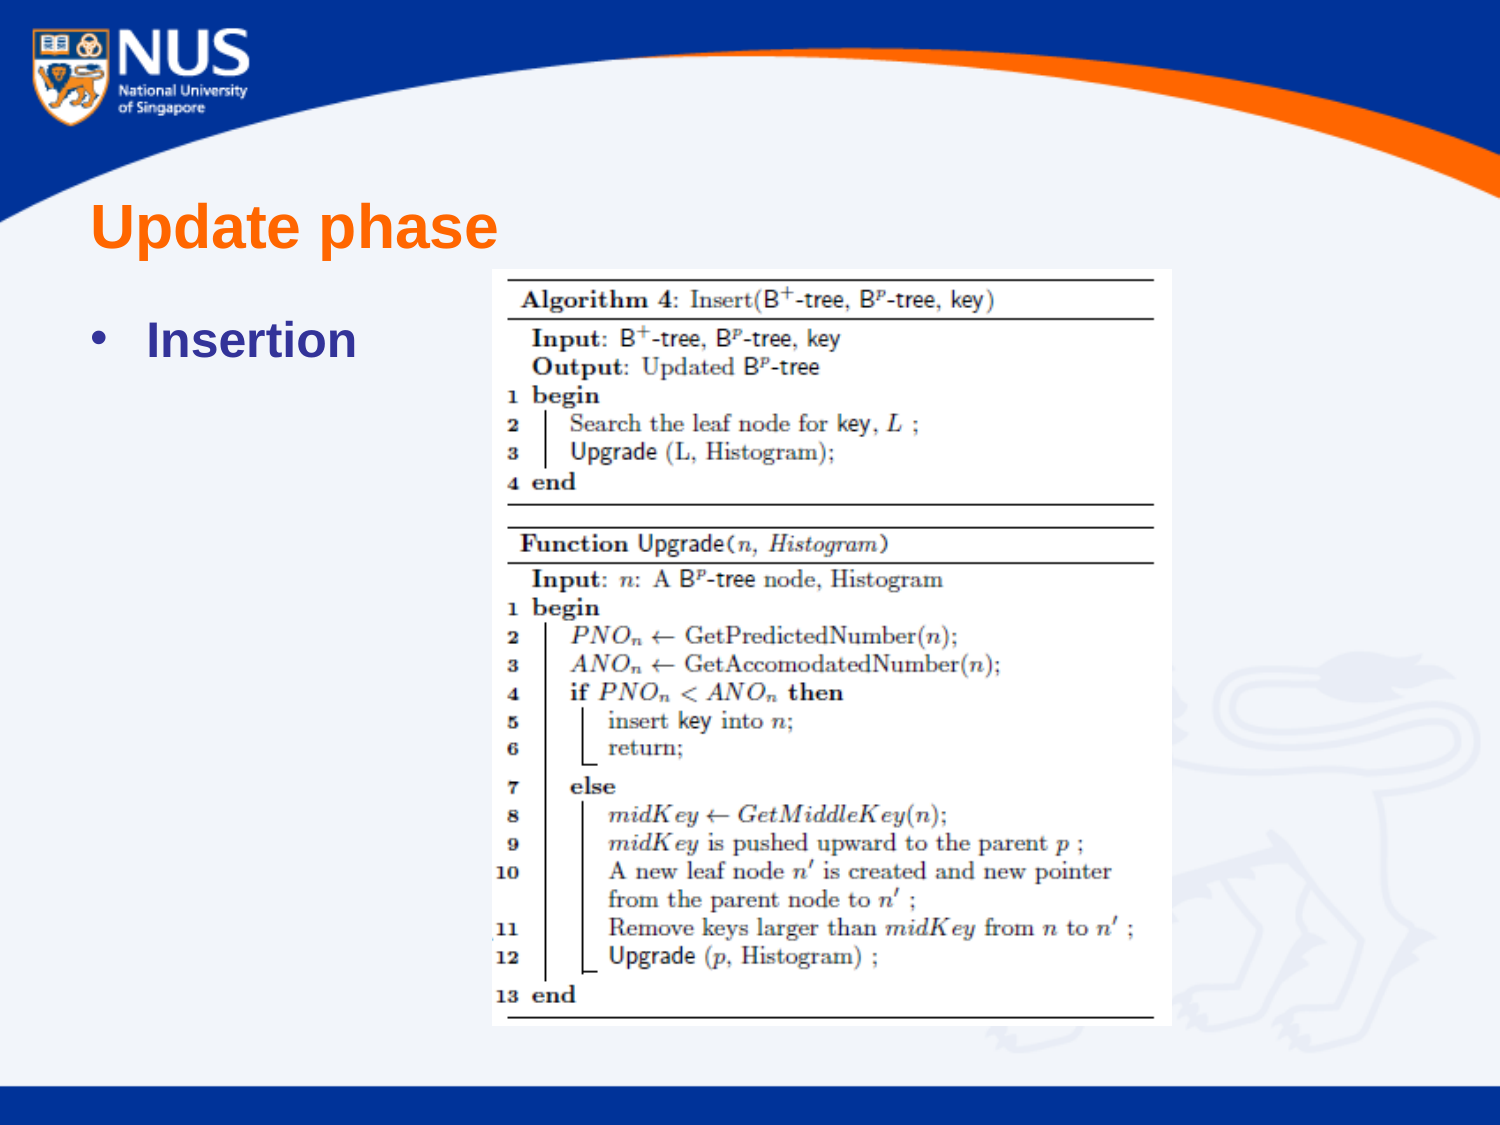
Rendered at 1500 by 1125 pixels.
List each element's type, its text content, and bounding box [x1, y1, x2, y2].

picture [0, 0, 1500, 1125]
title Update phase [74, 158, 1426, 288]
list Insertion [74, 299, 1426, 1038]
